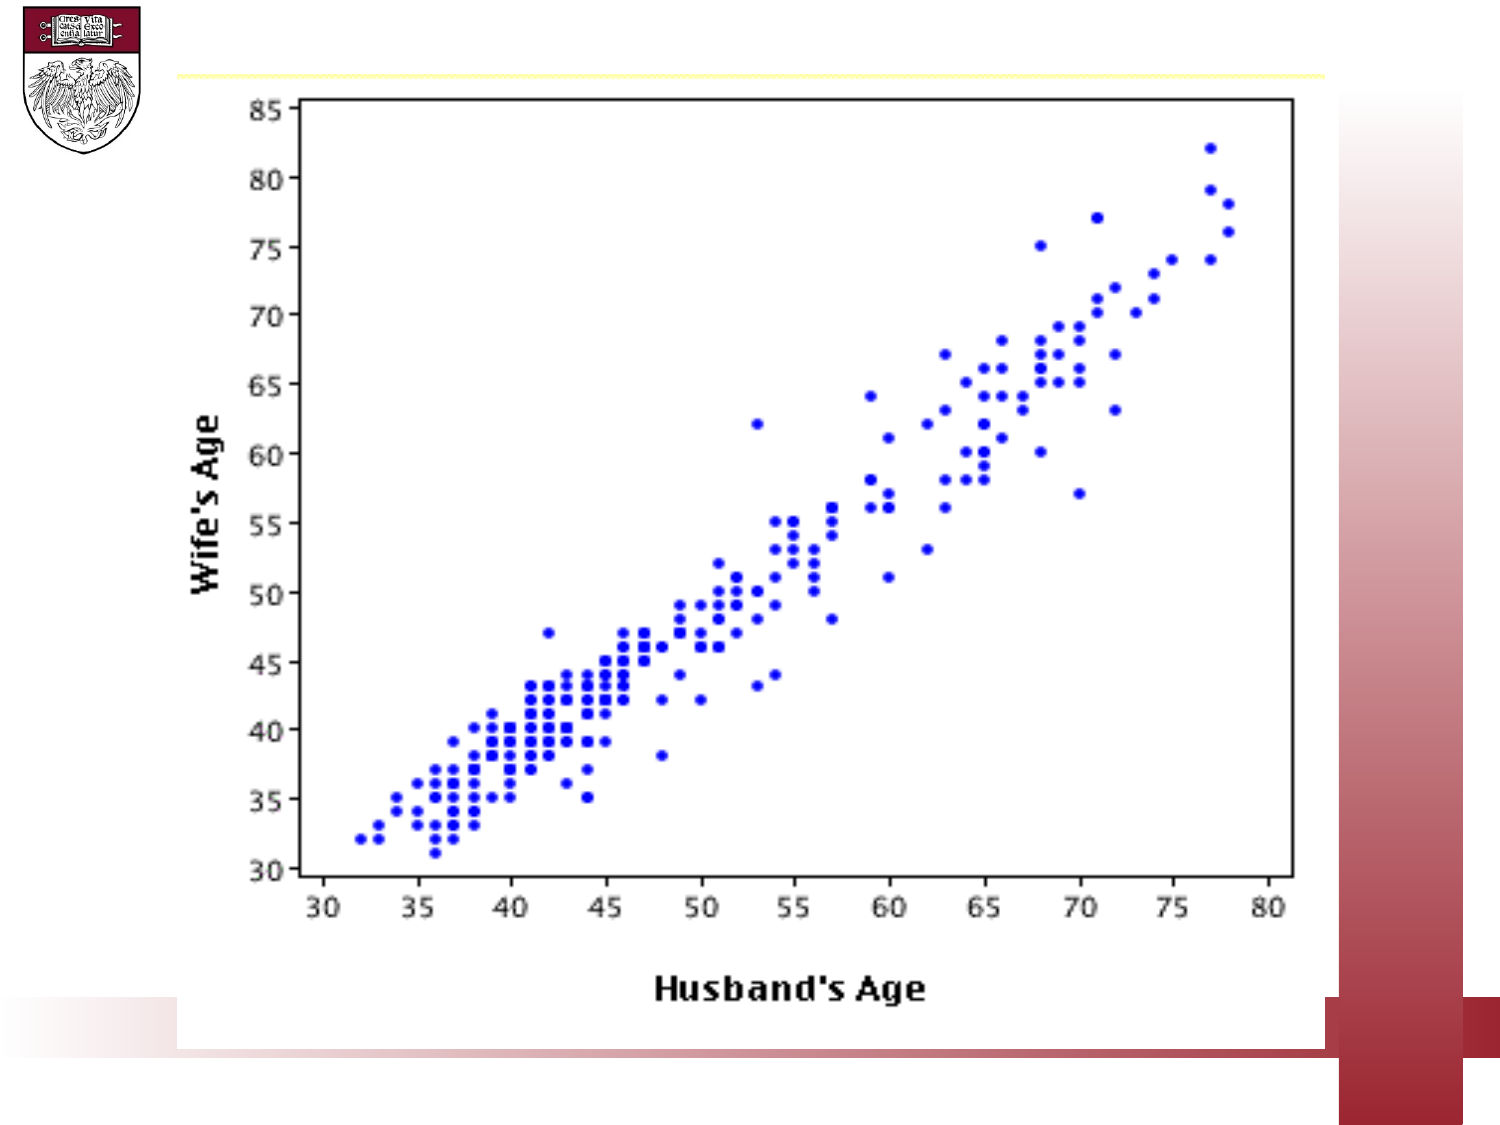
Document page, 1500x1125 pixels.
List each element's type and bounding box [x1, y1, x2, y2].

picture [0, 0, 163, 163]
picture [176, 74, 1325, 1049]
